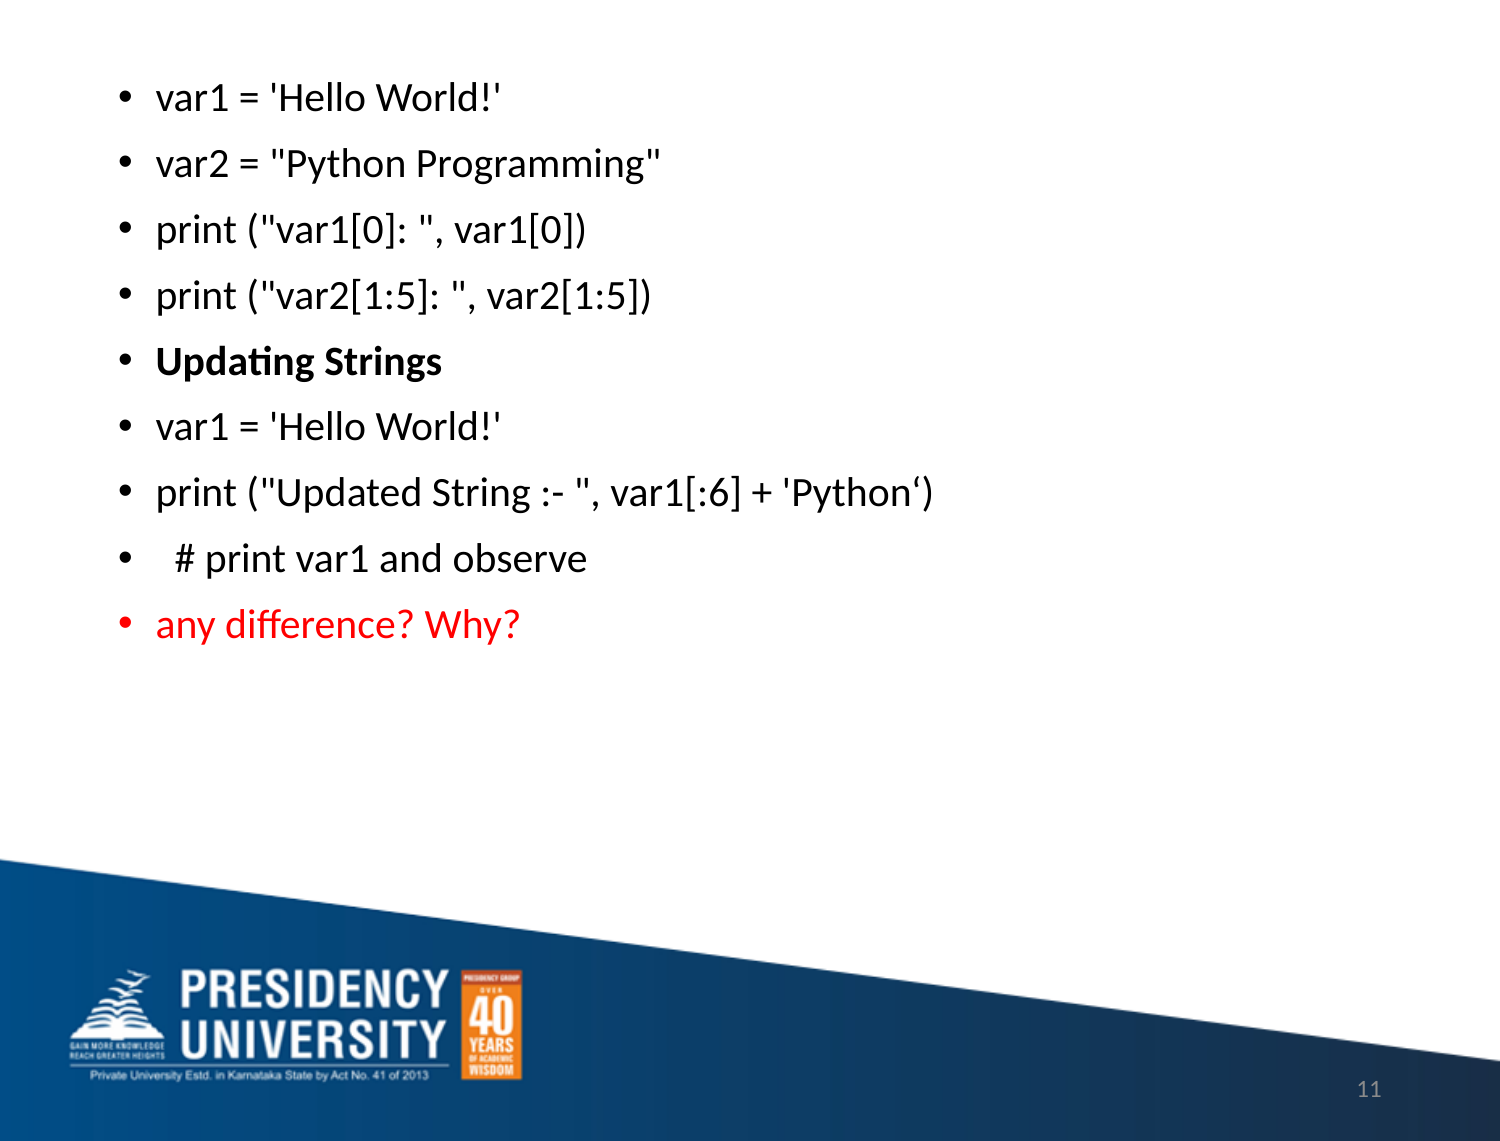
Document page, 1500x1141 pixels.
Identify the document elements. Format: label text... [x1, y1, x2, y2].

slide_number 11 [1059, 1056, 1397, 1118]
list var1 = 'Hello World!' var2 = "Python Programming" print ("var1[0]: ", var1[0]) print ("var2[1:5]: ", var2[1:5]) Updating Strings var1 = 'Hello World!' print ("Updated String :- ", var1[:6] + 'Python‘) # print var1 and observe any difference? Why? [103, 68, 1397, 1027]
picture [0, 856, 1500, 1141]
